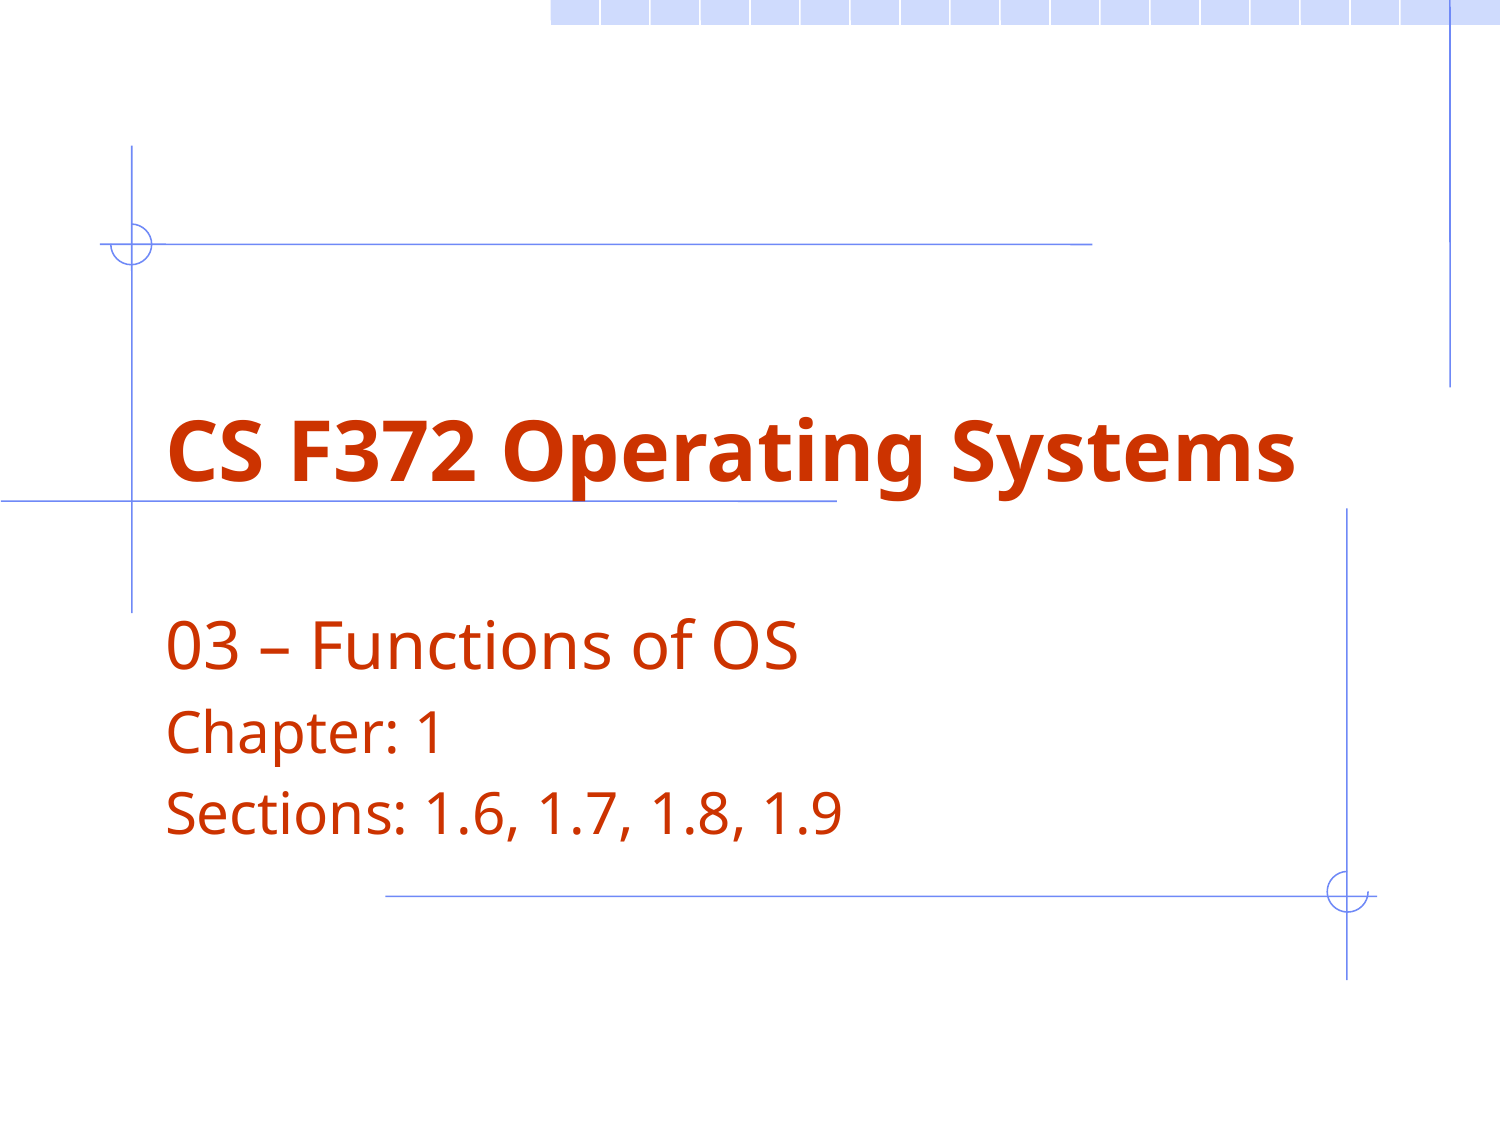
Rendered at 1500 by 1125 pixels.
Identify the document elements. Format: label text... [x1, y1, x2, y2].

title CS F372 Operating Systems [150, 295, 1350, 595]
subtitle 03 – Functions of OS Chapter: 1 Sections: 1.6, 1.7, 1.8, 1.9 [150, 595, 1350, 709]
